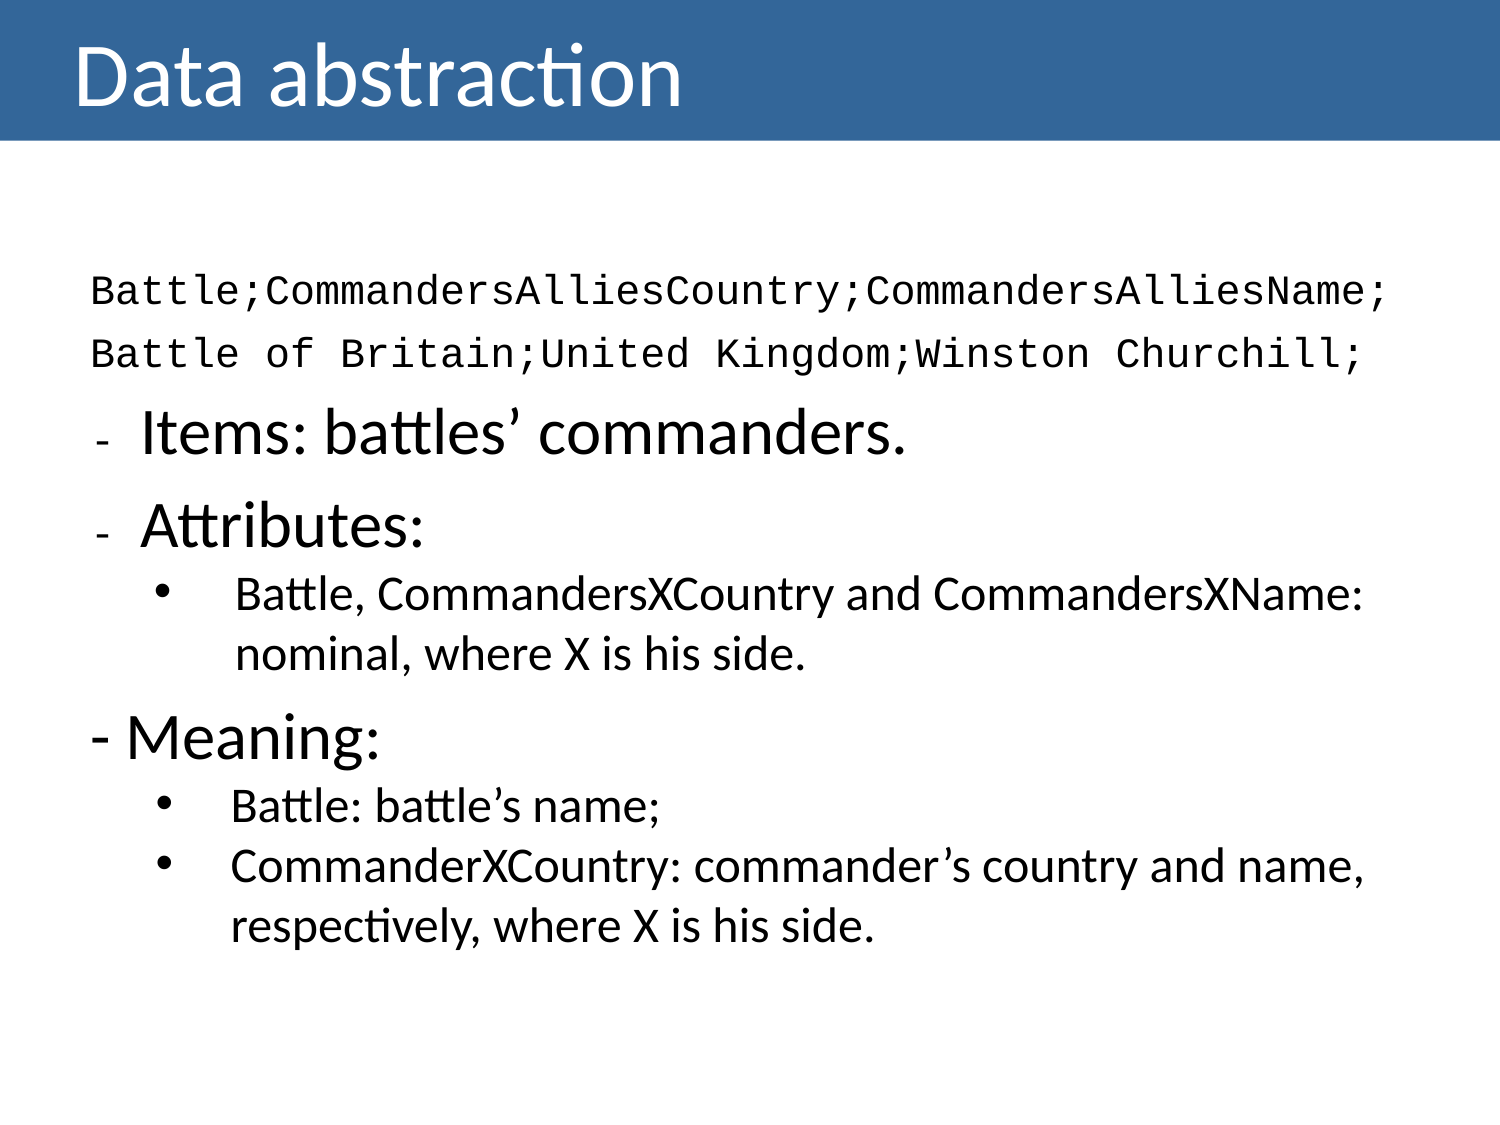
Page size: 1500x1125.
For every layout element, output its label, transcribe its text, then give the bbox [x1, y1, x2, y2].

list Battle;CommandersAlliesCountry;CommandersAlliesName; Battle of Britain;United Kingdom;Winston Churchill; - Items: battles’ commanders. - Attributes: Battle, CommandersXCountry and CommandersXName: nominal, where X is his side. - Meaning: Battle: battle’s name; CommanderXCountry: commander’s country and name, respectively, where X is his side. [0, 255, 1500, 1125]
title Data abstraction [0, 0, 1500, 141]
